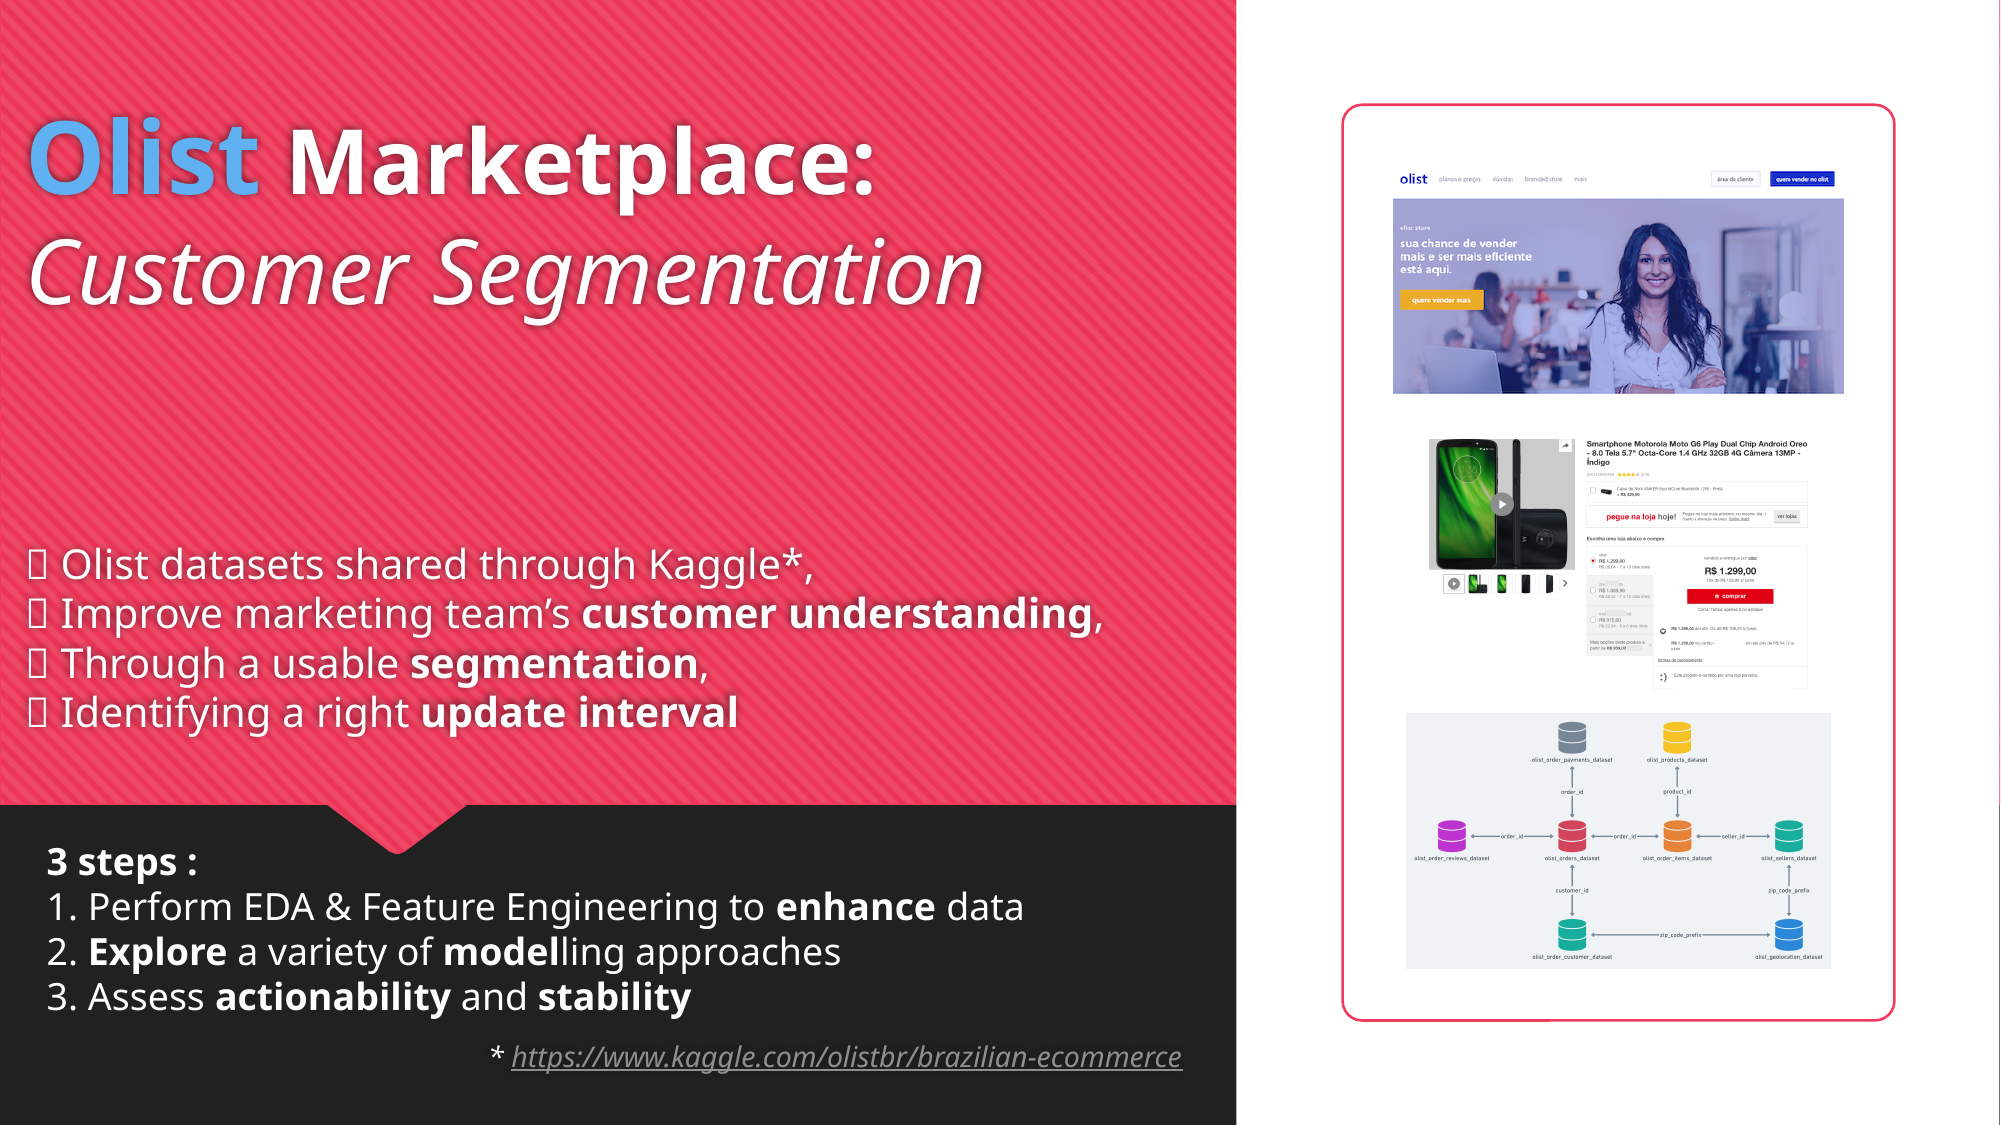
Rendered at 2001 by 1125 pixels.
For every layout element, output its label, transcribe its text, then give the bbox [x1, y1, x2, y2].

picture [1424, 435, 1813, 692]
text_box 3 steps : 1. Perform EDA & Feature Engineering to enhance data 2. Explore a variety of modelling approaches 3. Assess actionability and stability [31, 830, 1040, 1026]
title Olist Marketplace: Customer Segmentation  Olist datasets shared through Kaggle*,  Improve marketing team’s customer understanding,  Through a usable segmentation,  Identifying a right update interval [10, 79, 1221, 793]
text_box [1235, 0, 2000, 1125]
picture [1406, 713, 1831, 970]
picture [1393, 164, 1844, 407]
subtitle * https://www.kaggle.com/olistbr/brazilian-ecommerce [46, 969, 1205, 1087]
text_box [1341, 103, 1896, 1022]
